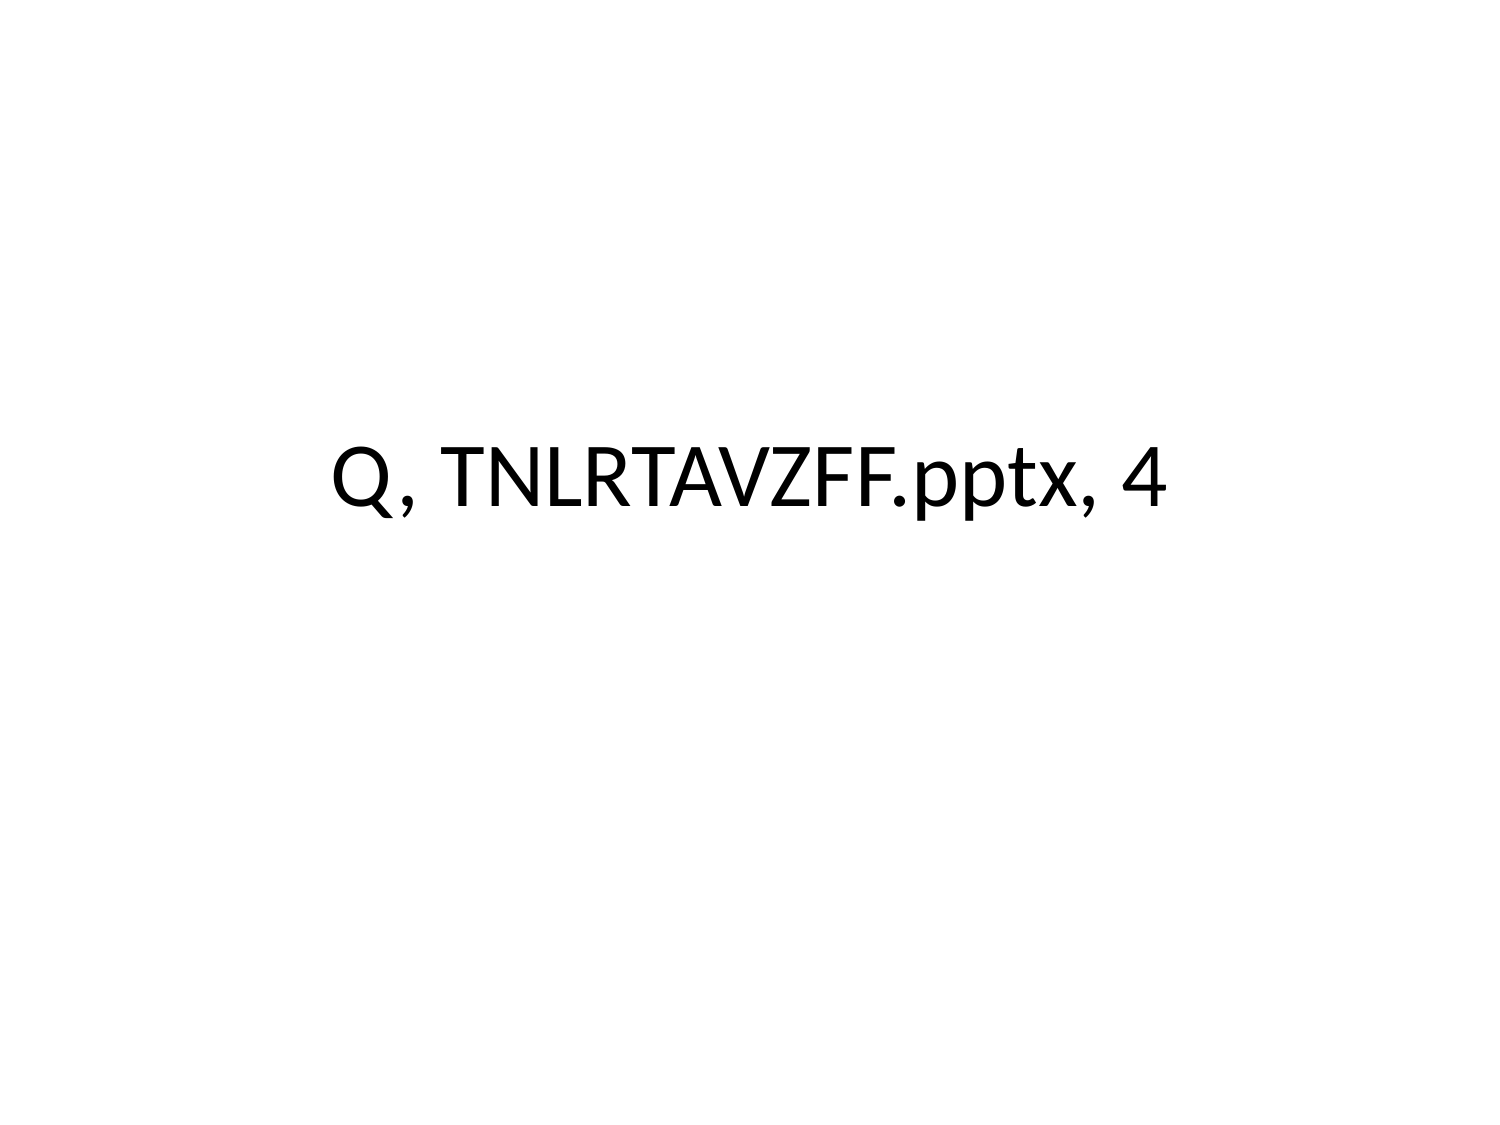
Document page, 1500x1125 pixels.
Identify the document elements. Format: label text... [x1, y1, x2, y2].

title Q, TNLRTAVZFF.pptx, 4 [112, 349, 1388, 591]
